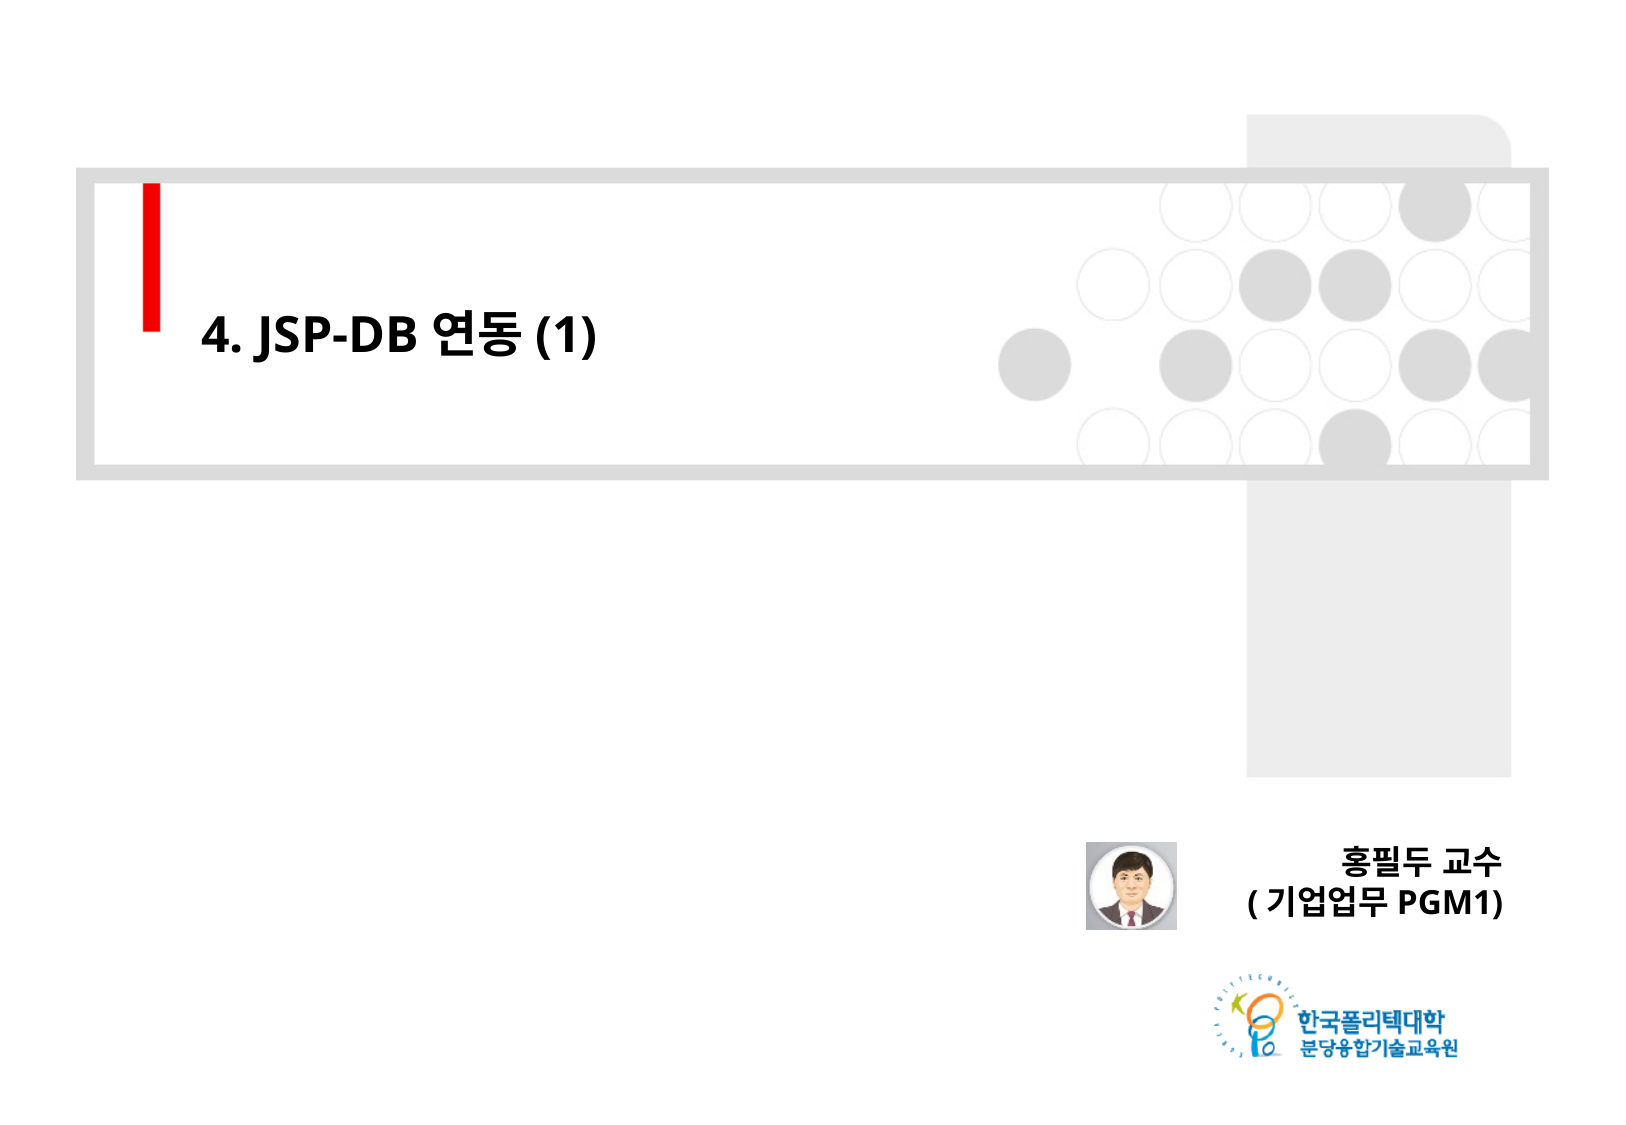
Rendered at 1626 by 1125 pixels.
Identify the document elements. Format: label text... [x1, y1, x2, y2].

title 4. JSP-DB연동(1) [186, 219, 1507, 433]
text_box 홍필두 교수 (기업업무PGM1) [949, 834, 1518, 929]
picture [76, 7, 1549, 1074]
